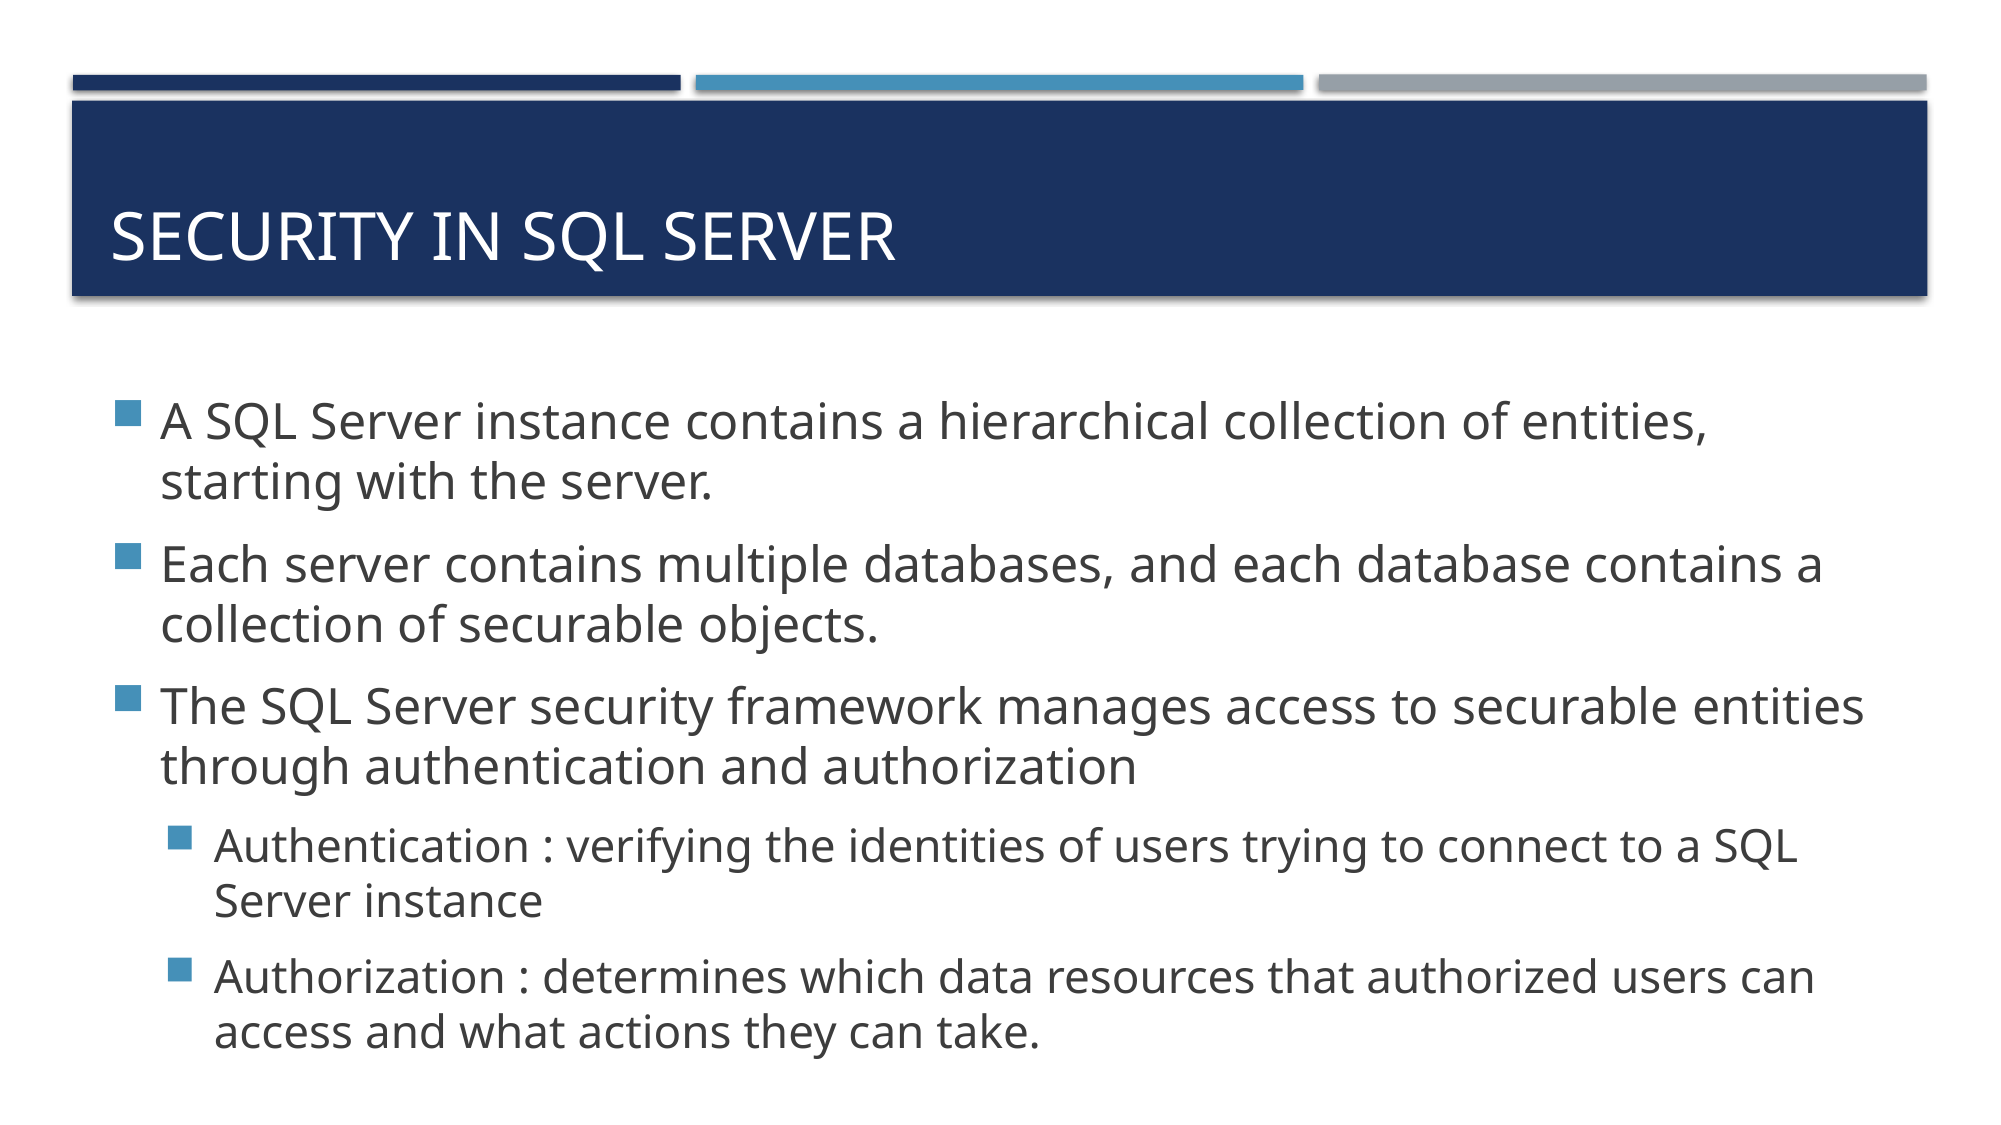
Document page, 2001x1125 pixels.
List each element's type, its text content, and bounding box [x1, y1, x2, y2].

list A SQL Server instance contains a hierarchical collection of entities, starting with the server. Each server contains multiple databases, and each database contains a collection of securable objects. The SQL Server security framework manages access to securable entities through authentication and authorization Authentication : verifying the identities of users trying to connect to a SQL Server instance Authorization : determines which data resources that authorized users can access and what actions they can take. [95, 357, 1905, 1090]
title Security in sql server [95, 115, 1905, 282]
